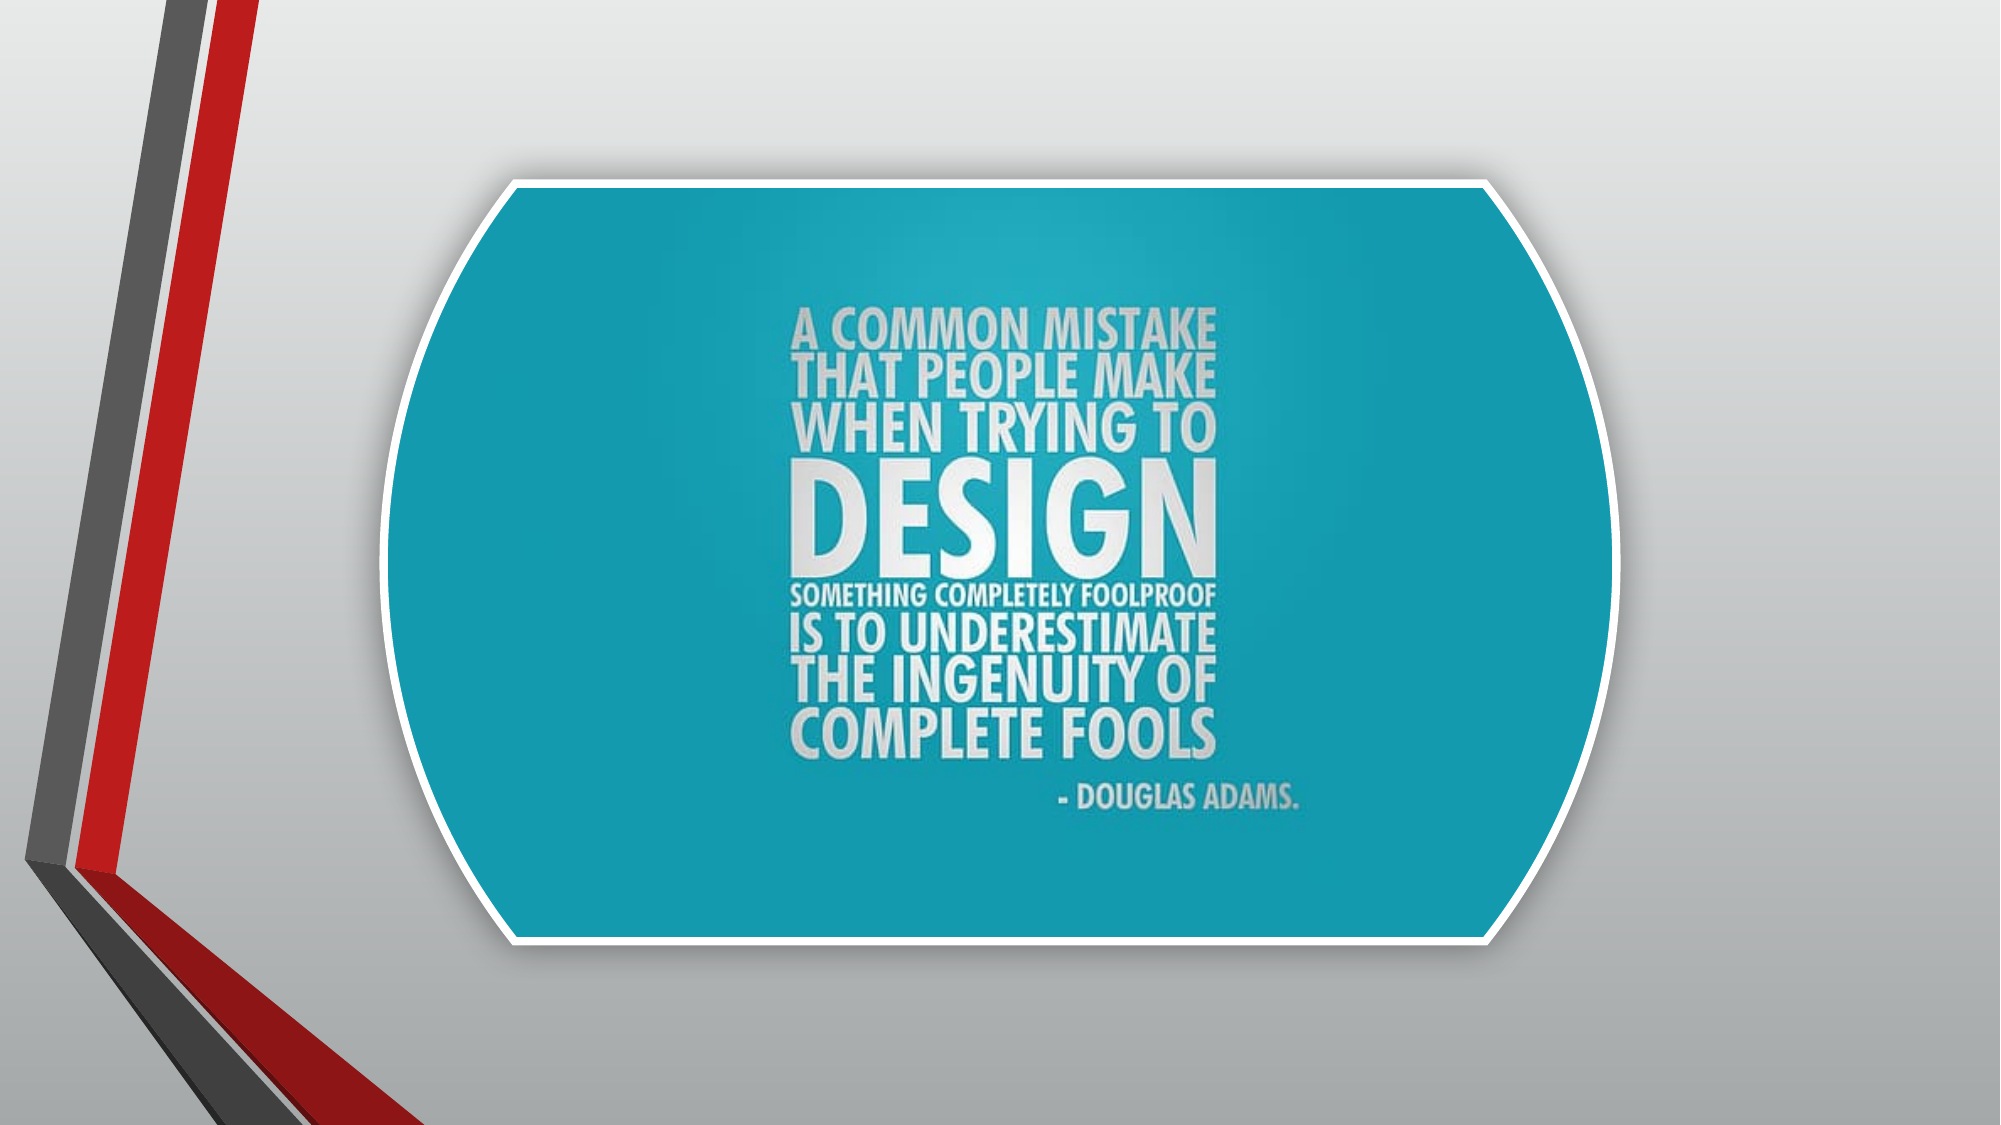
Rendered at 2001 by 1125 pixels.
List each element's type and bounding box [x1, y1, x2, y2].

picture [383, 183, 1617, 942]
